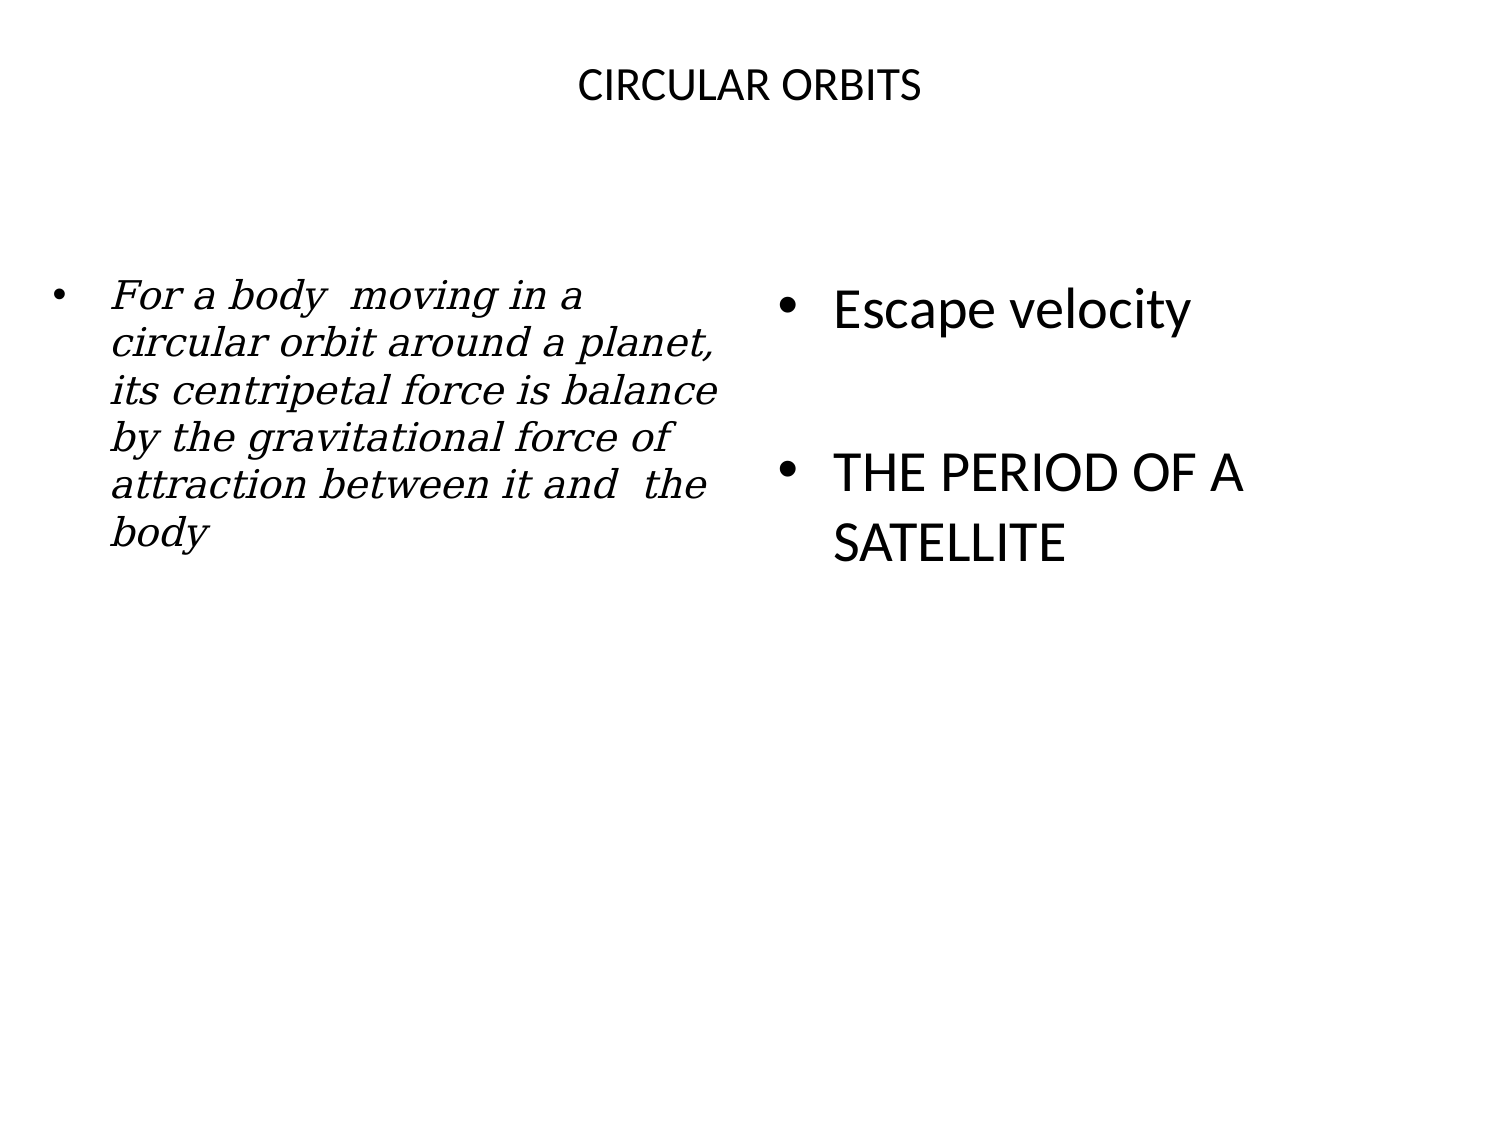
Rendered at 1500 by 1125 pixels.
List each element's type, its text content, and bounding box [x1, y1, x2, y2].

title CIRCULAR ORBITS [75, 45, 1425, 175]
list Escape velocity THE PERIOD OF A SATELLITE [762, 262, 1425, 1005]
